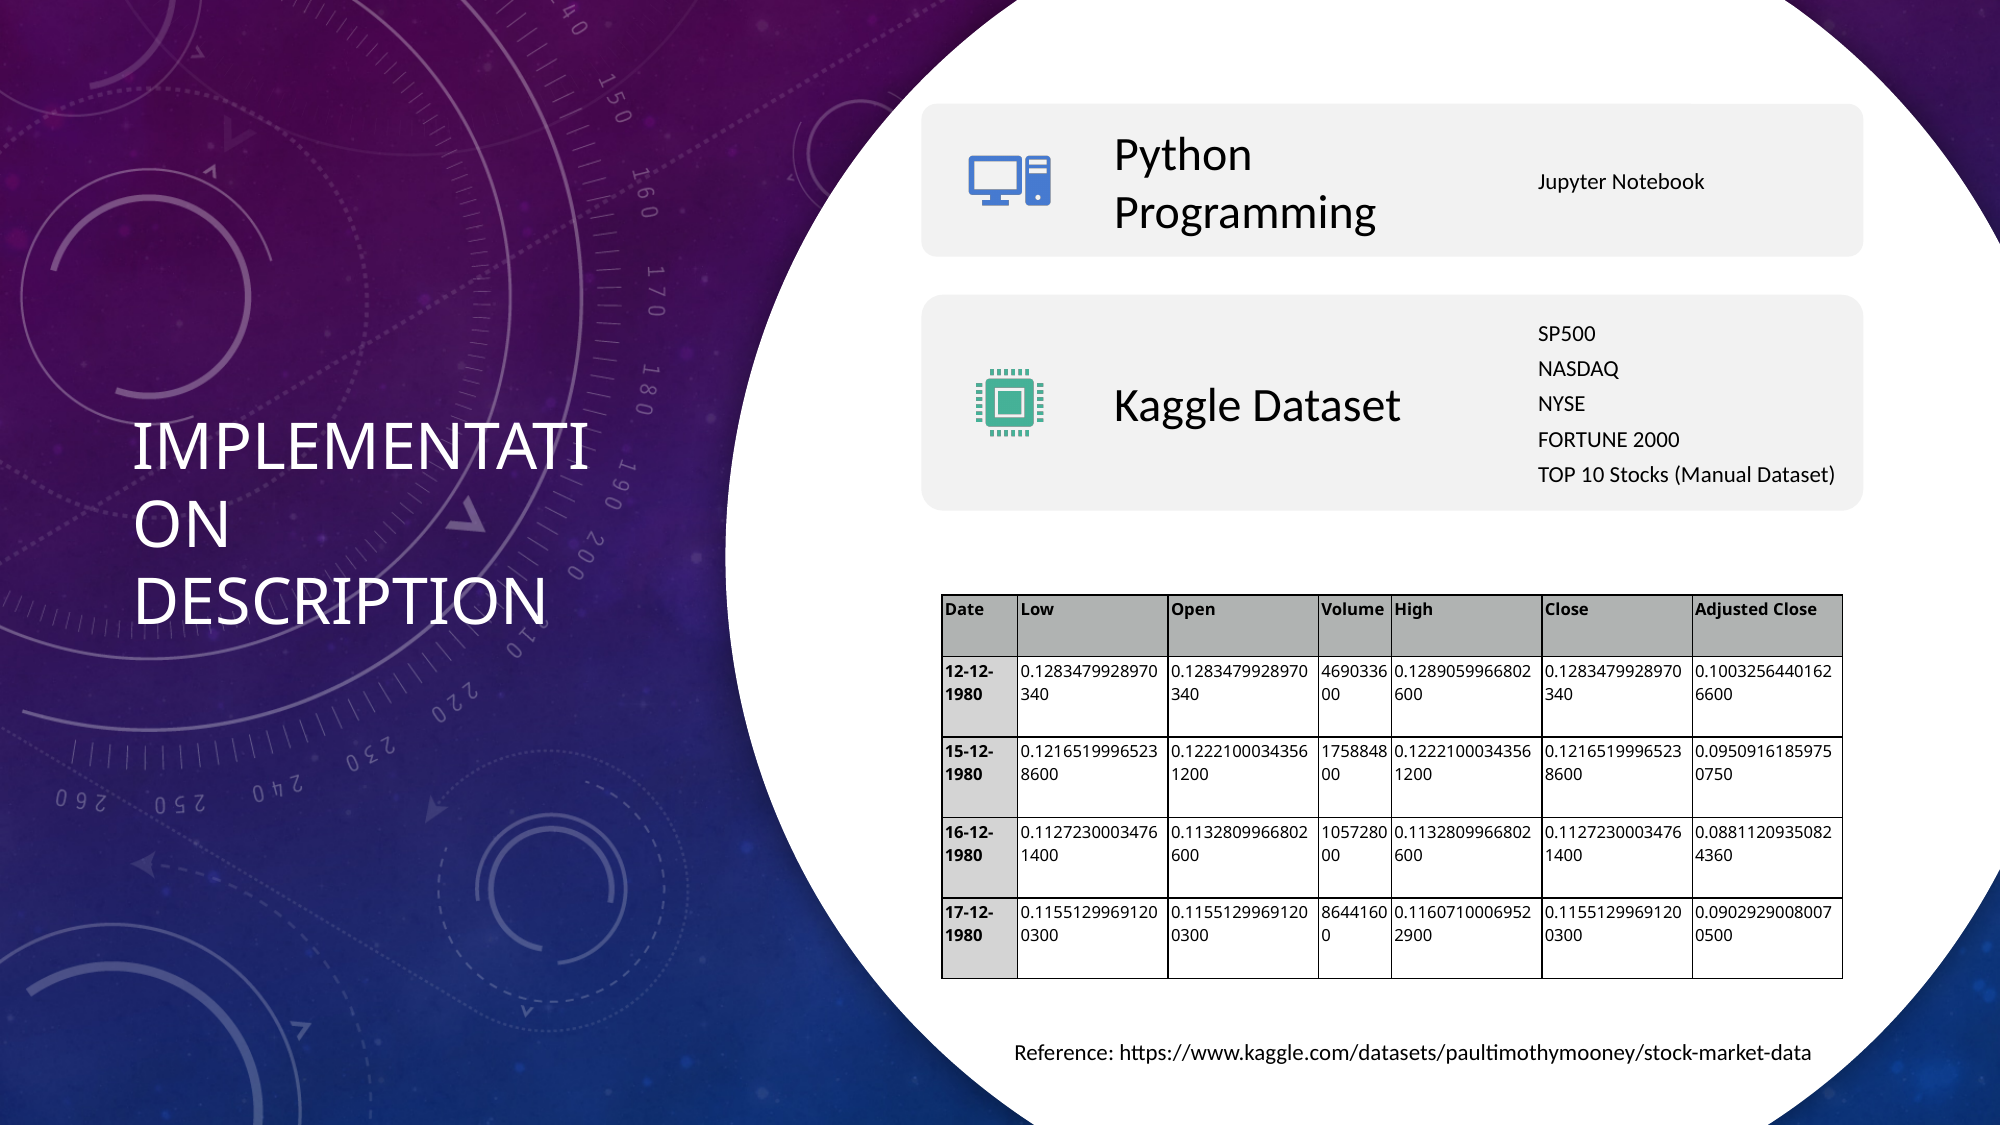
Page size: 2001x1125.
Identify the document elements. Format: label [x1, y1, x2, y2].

picture [0, 0, 2000, 1125]
list [921, 51, 1864, 563]
